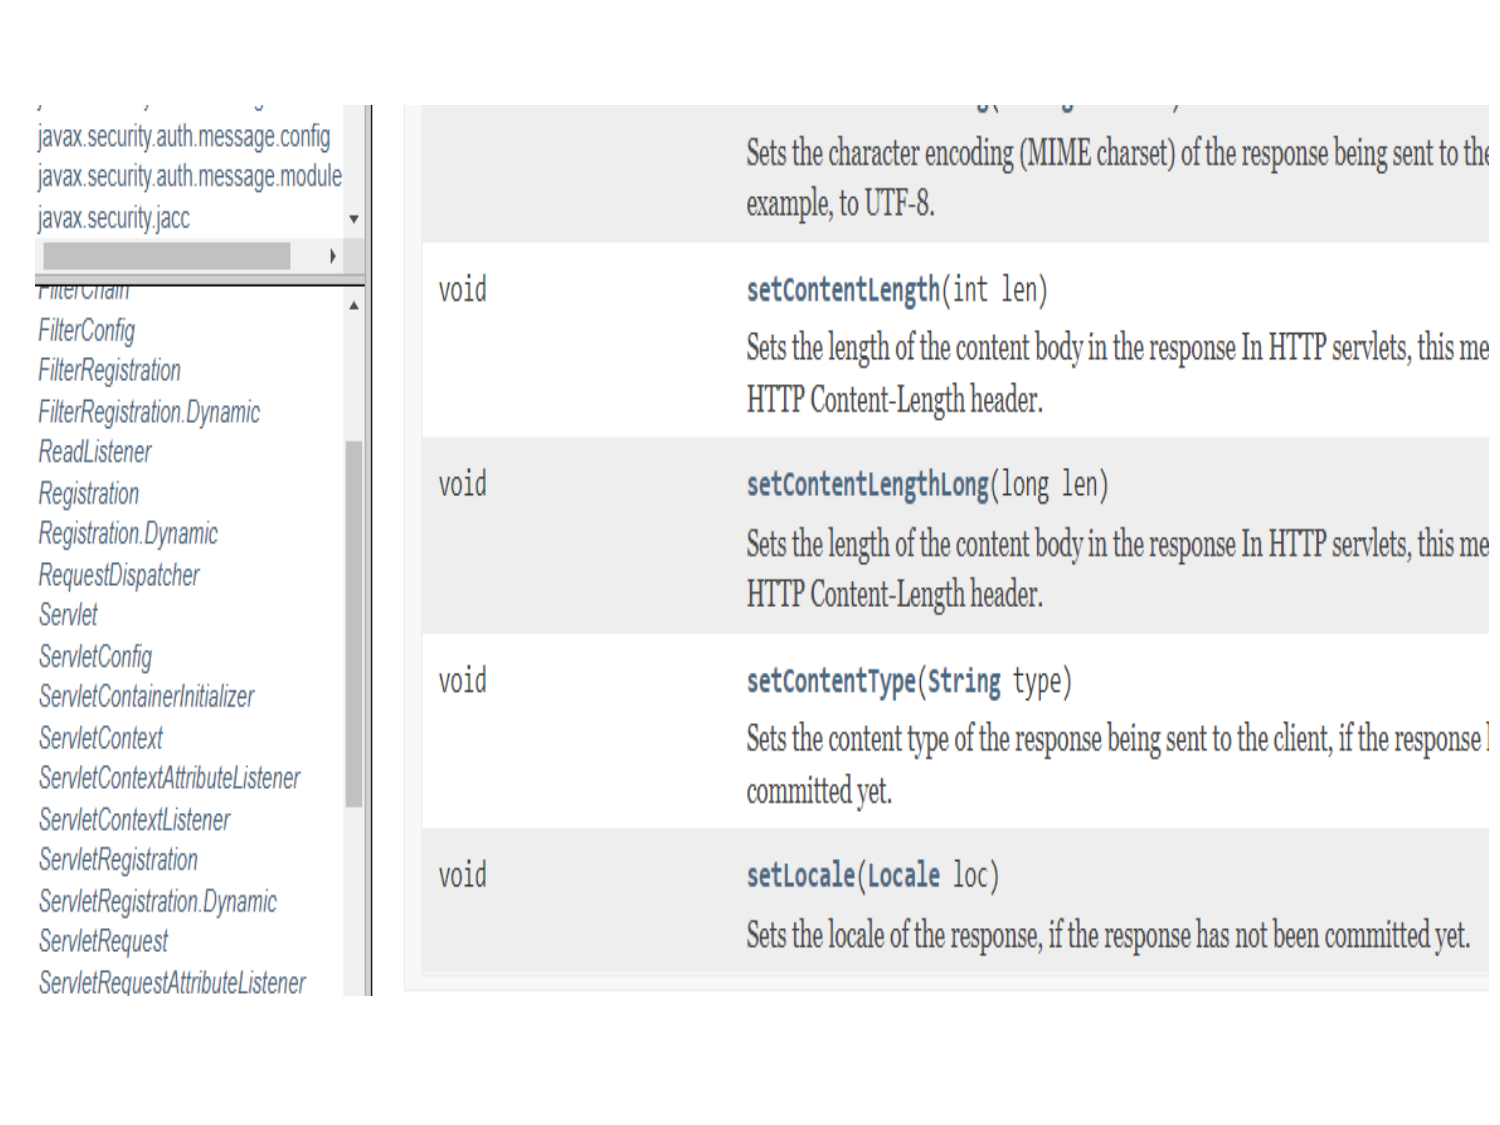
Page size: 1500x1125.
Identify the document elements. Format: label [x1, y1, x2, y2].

picture [34, 105, 1489, 997]
